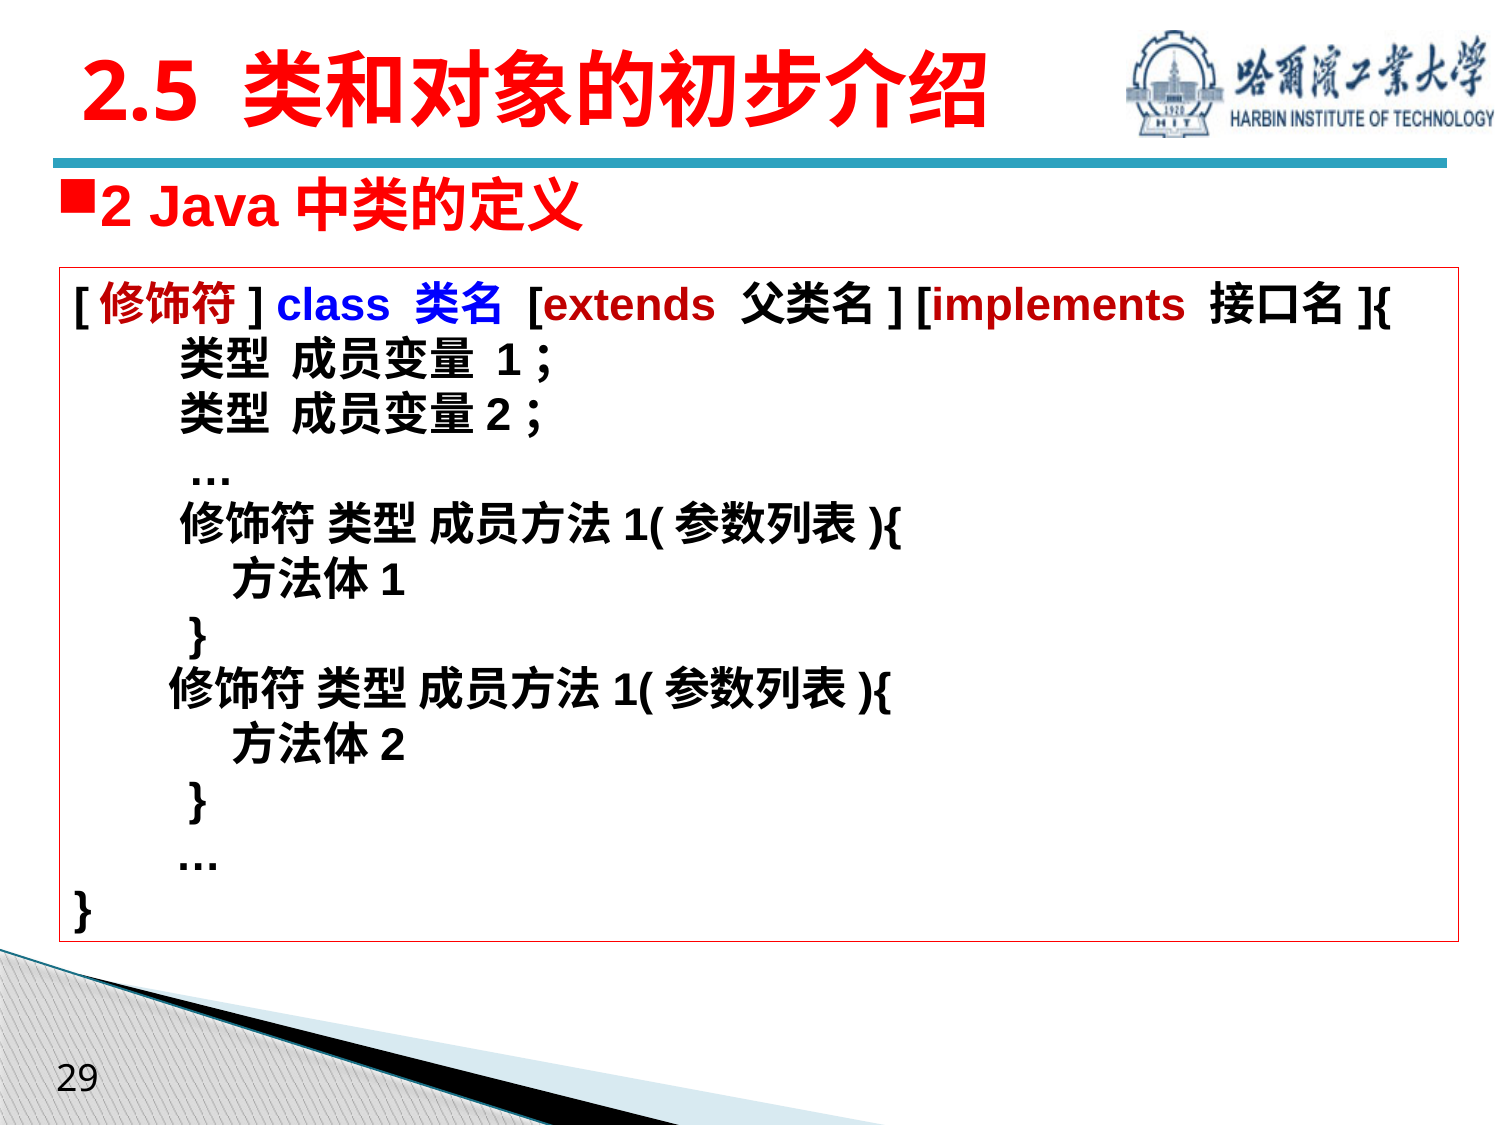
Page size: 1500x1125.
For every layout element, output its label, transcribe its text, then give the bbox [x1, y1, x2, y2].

title 2.5 类和对象的初步介绍 [66, 23, 1417, 152]
text_box [修饰符] class 类名 [extends 父类名] [implements 接口名]{ 类型 成员变量 1； 类型 成员变量2； … 修饰符 类型 成员方法1(参数列表){ 方法体1 } 修饰符 类型 成员方法1(参数列表){ 方法体2 } … } [59, 267, 1459, 942]
picture [1417, 30, 1495, 138]
text_box 2 Java中类的定义 [41, 160, 1447, 246]
